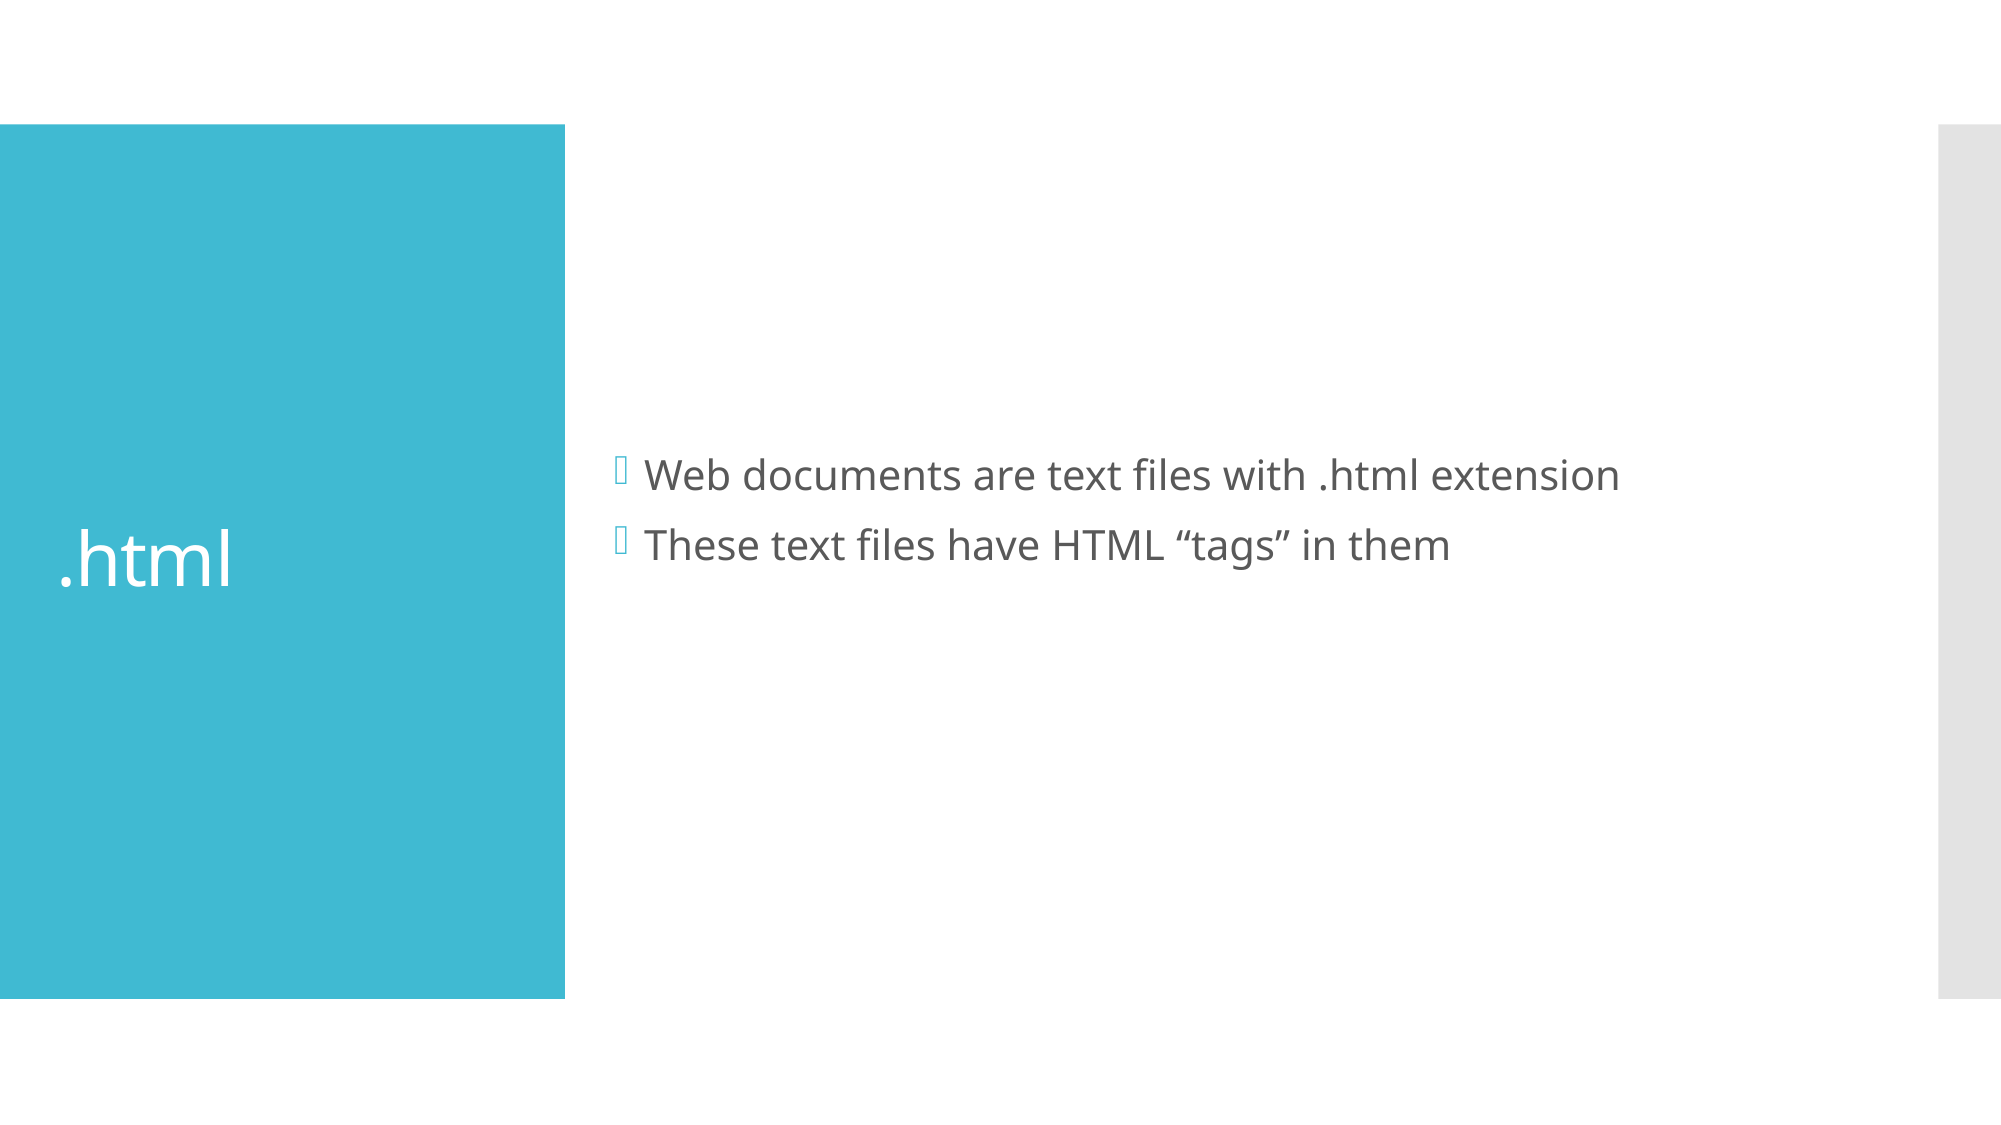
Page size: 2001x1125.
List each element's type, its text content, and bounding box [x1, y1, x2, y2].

list Web documents are text files with .html extension These text files have HTML “tags” in them [599, 124, 1875, 900]
title .html [41, 184, 525, 940]
